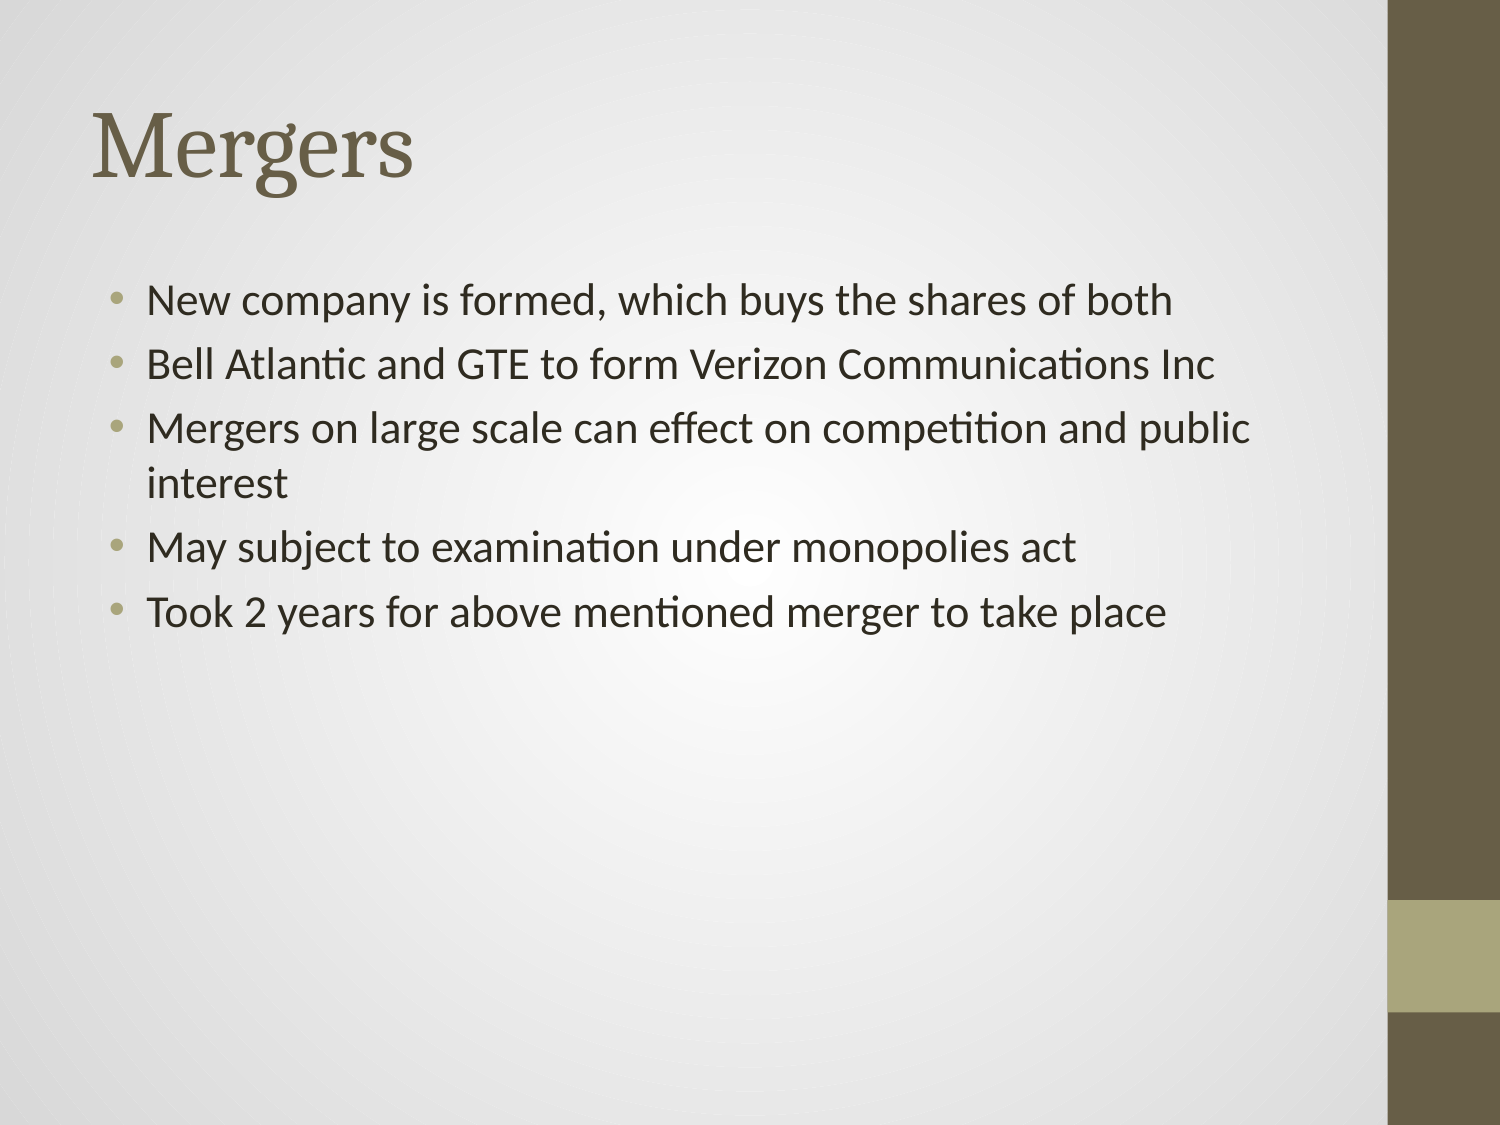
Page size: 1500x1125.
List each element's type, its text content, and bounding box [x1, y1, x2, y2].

list New company is formed, which buys the shares of both Bell Atlantic and GTE to form Verizon Communications Inc Mergers on large scale can effect on competition and public interest May subject to examination under monopolies act Took 2 years for above mentioned merger to take place [75, 262, 1325, 1050]
title Mergers [75, 45, 1325, 233]
